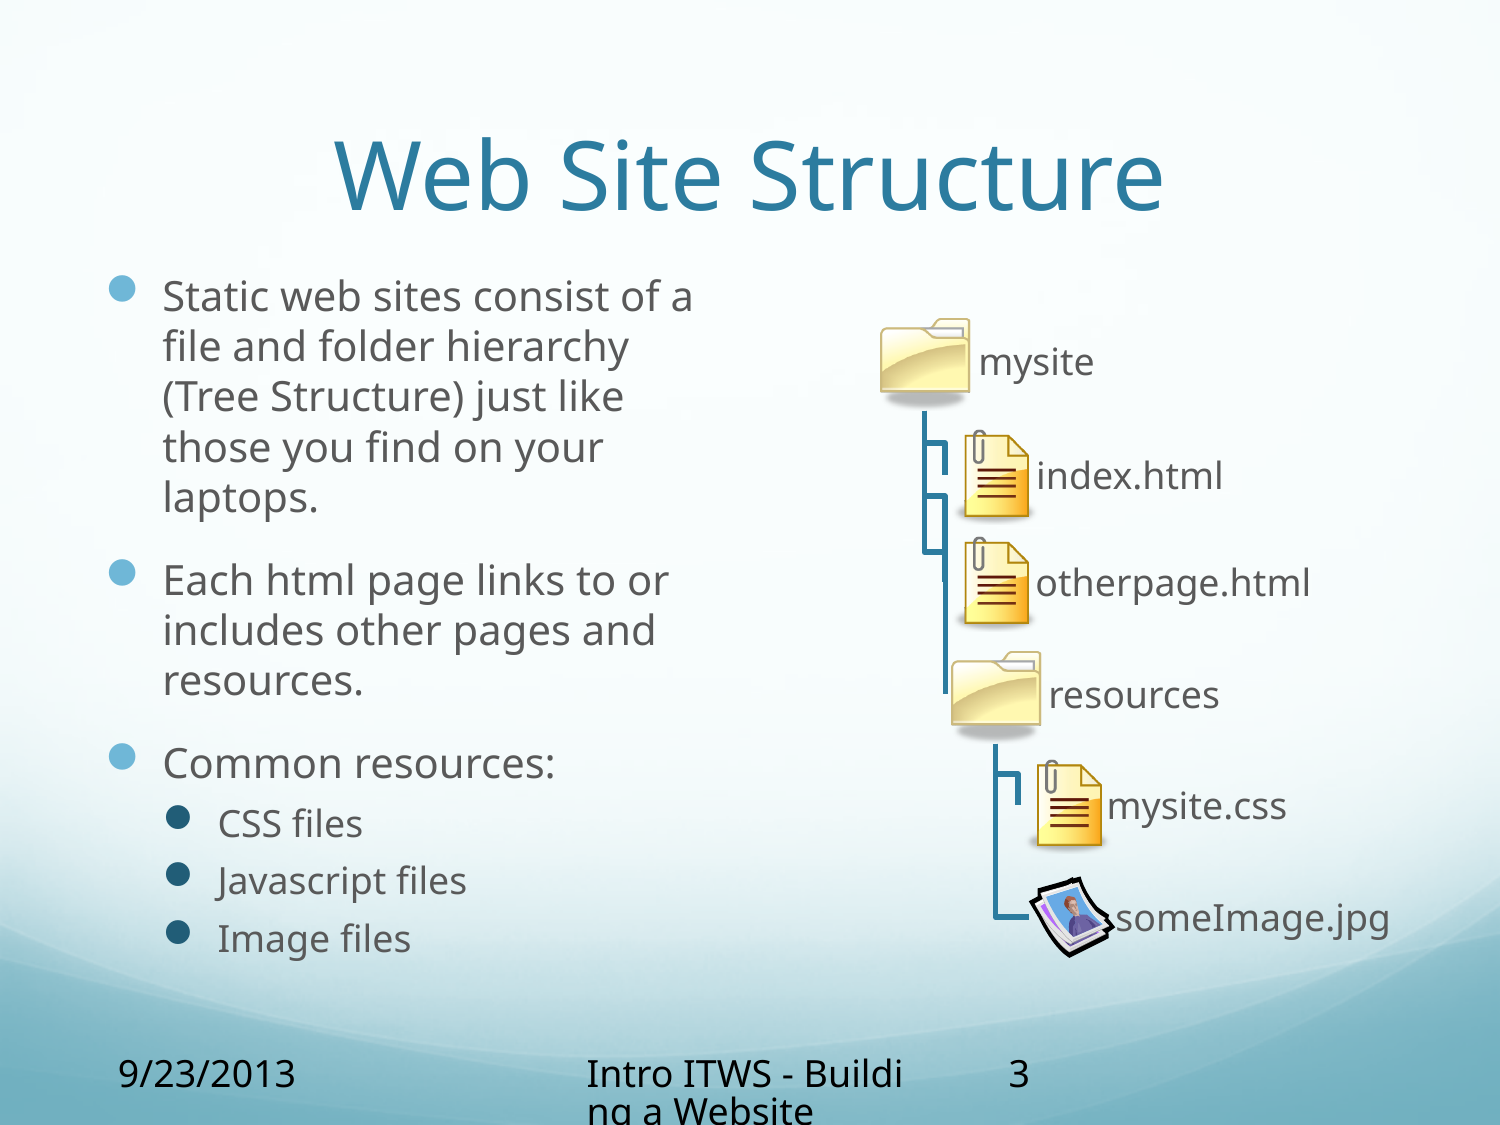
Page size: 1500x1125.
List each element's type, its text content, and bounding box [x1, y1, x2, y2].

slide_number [103, 1042, 507, 1103]
list Static web sites consist of a file and folder hierarchy (Tree Structure) just like those you find on your laptops. Each html page links to or includes other pages and resources. Common resources: CSS files Javascript files Image files [89, 262, 721, 976]
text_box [873, 310, 1403, 959]
slide_number 3 [993, 1042, 1397, 1103]
title Web Site Structure [89, 17, 1410, 238]
footer Intro ITWS - Building a Website [571, 1042, 929, 1103]
